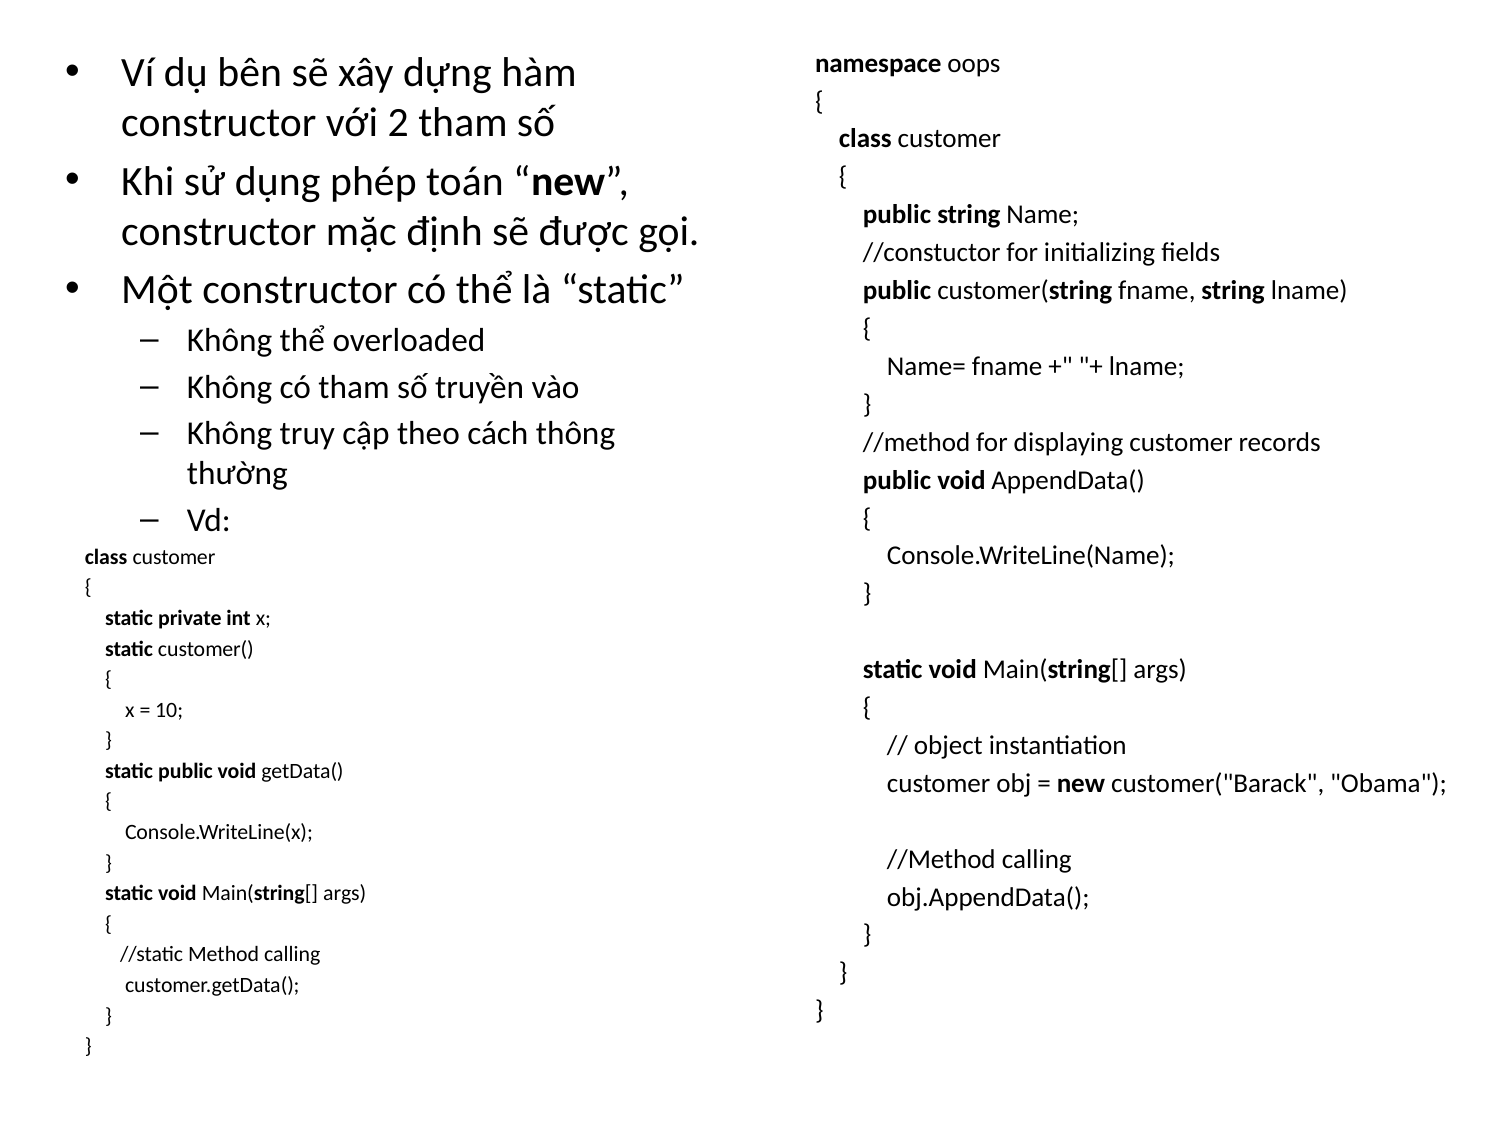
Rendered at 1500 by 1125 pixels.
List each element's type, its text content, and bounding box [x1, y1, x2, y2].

list Ví dụ bên sẽ xây dựng hàm constructor với 2 tham số Khi sử dụng phép toán “new”, constructor mặc định sẽ được gọi. Một constructor có thể là “static” Không thể overloaded Không có tham số truyền vào Không truy cập theo cách thông thường Vd: class customer { static private int x; static customer() { x = 10; } static public void getData() { Console.WriteLine(x); } static void Main(string[] args) { //static Method calling customer.getData(); } } [50, 37, 738, 1100]
text_box namespace oops { class customer { public string Name; //constuctor for initializing fields public customer(string fname, string lname) { Name= fname +" "+ lname; } //method for displaying customer records public void AppendData() { Console.WriteLine(Name); } static void Main(string[] args) { // object instantiation customer obj = new customer("Barack", "Obama"); //Method calling obj.AppendData(); } } } [799, 37, 1488, 1100]
